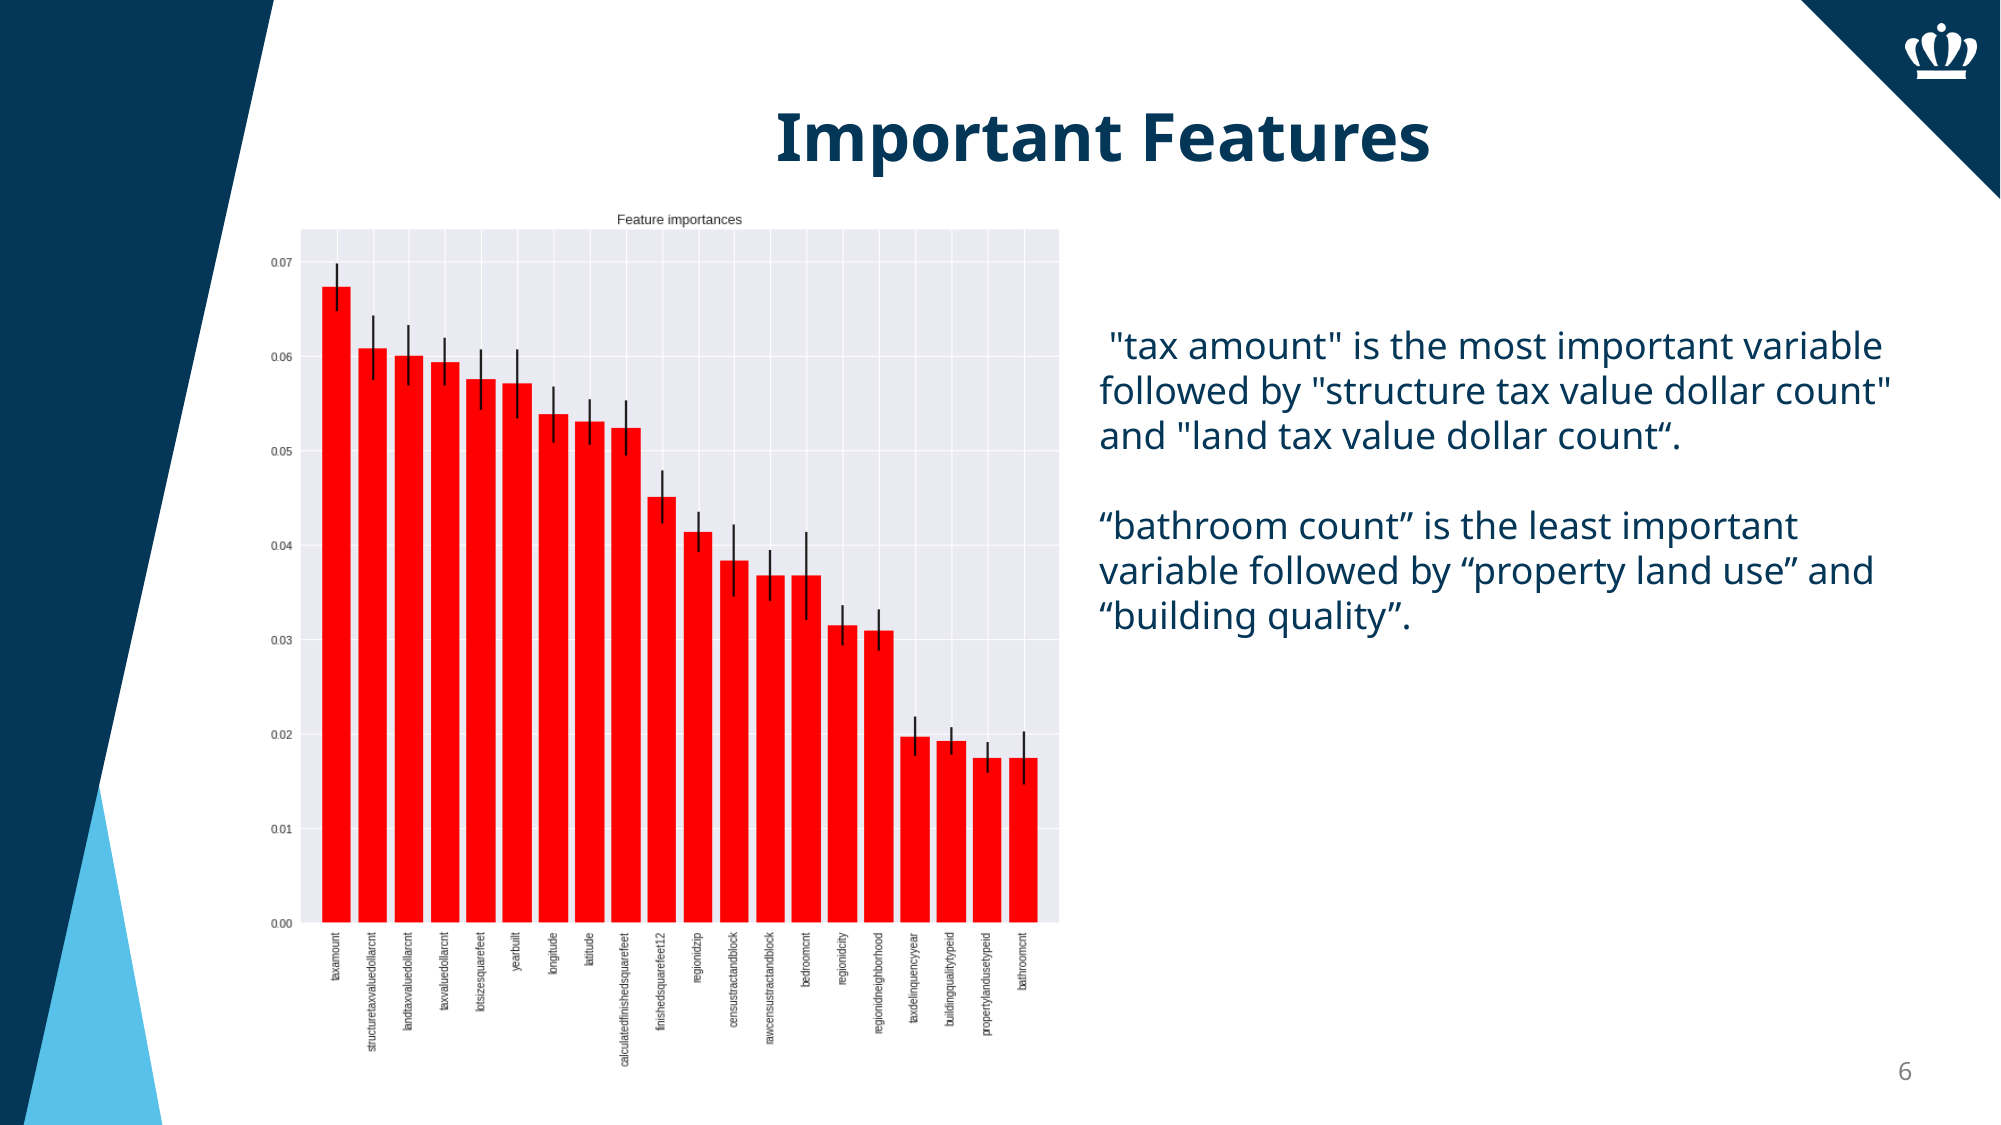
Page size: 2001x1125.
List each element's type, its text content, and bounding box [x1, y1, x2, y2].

slide_number 6 [1477, 1042, 1928, 1103]
title Important Features [281, 59, 1928, 220]
picture [252, 203, 1075, 1071]
picture [1905, 23, 1977, 79]
text_box "tax amount" is the most important variable followed by "structure tax value dollar count" and "land tax value dollar count“. “bathroom count” is the least important variable followed by “property land use” and “building quality”. [1084, 314, 1963, 645]
